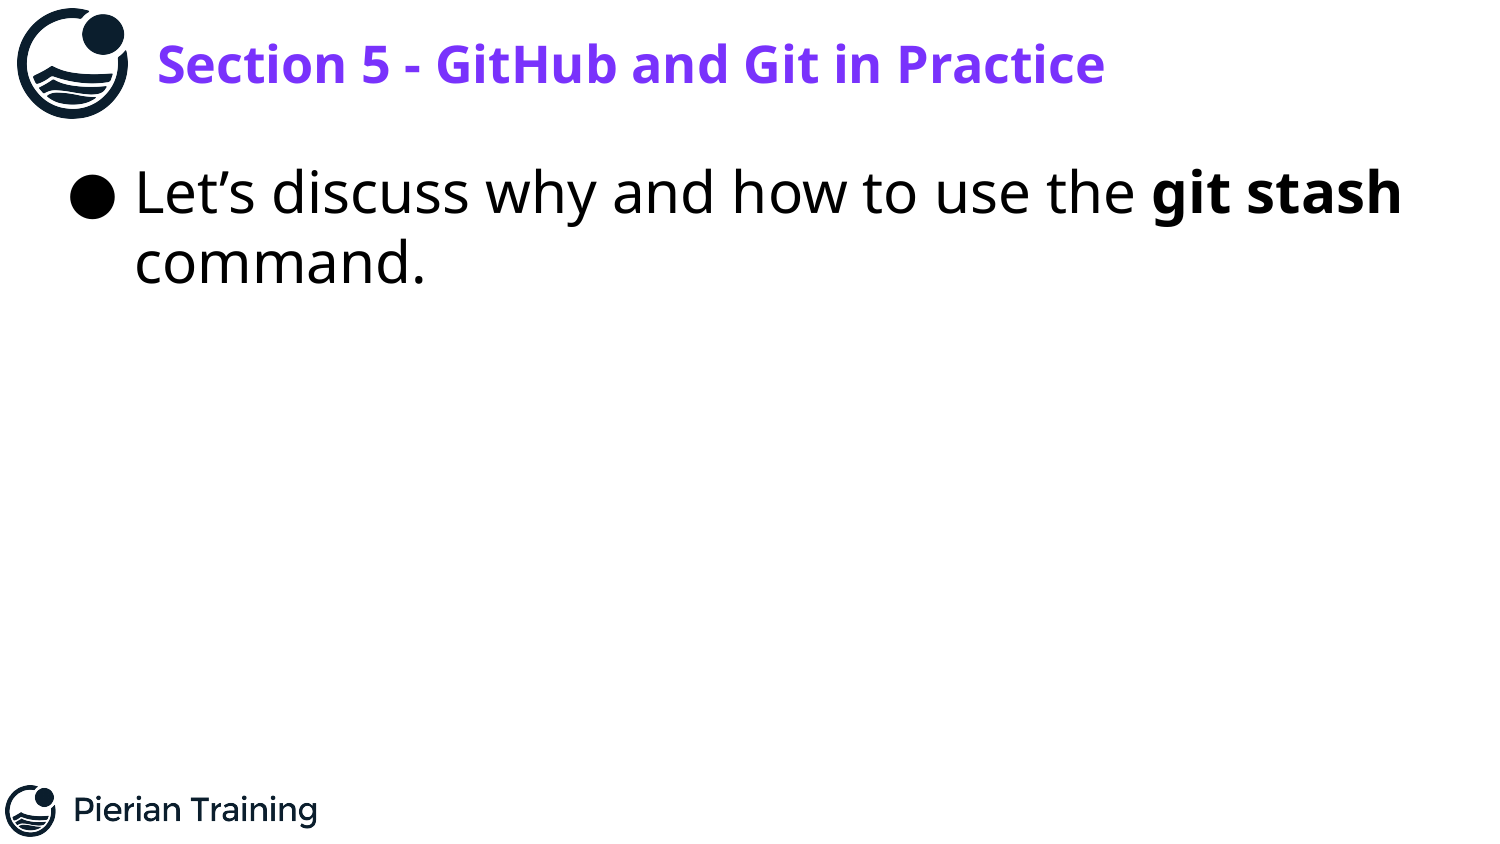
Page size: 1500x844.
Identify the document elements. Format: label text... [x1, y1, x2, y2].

picture [4, 785, 318, 837]
text_box Section 5 - GitHub and Git in Practice [142, 16, 1432, 110]
picture [16, 8, 128, 120]
text_box Let’s discuss why and how to use the git stash command. [44, 140, 1432, 311]
